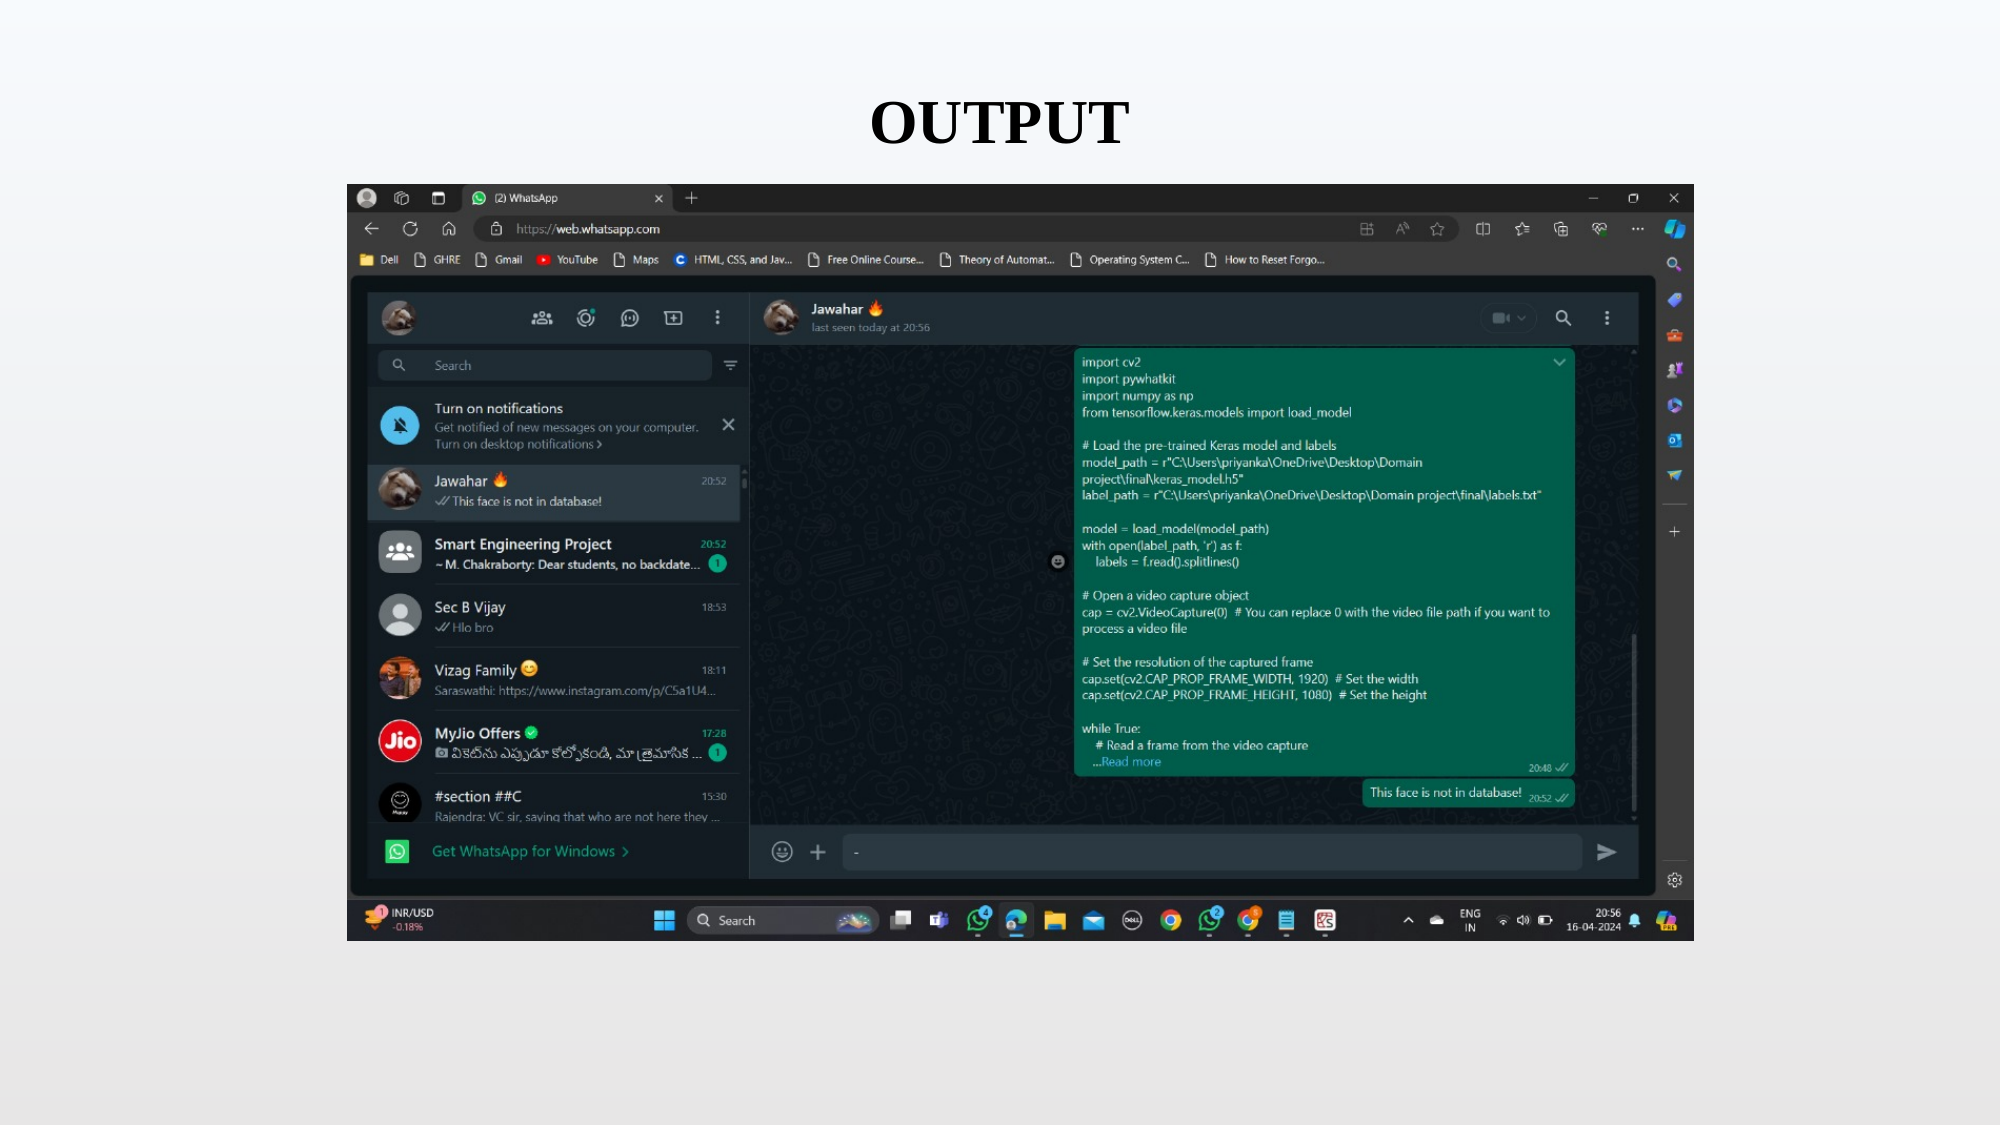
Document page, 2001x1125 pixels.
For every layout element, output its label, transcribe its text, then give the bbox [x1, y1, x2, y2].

picture [347, 184, 1694, 941]
title OUTPUT [0, 0, 2000, 264]
